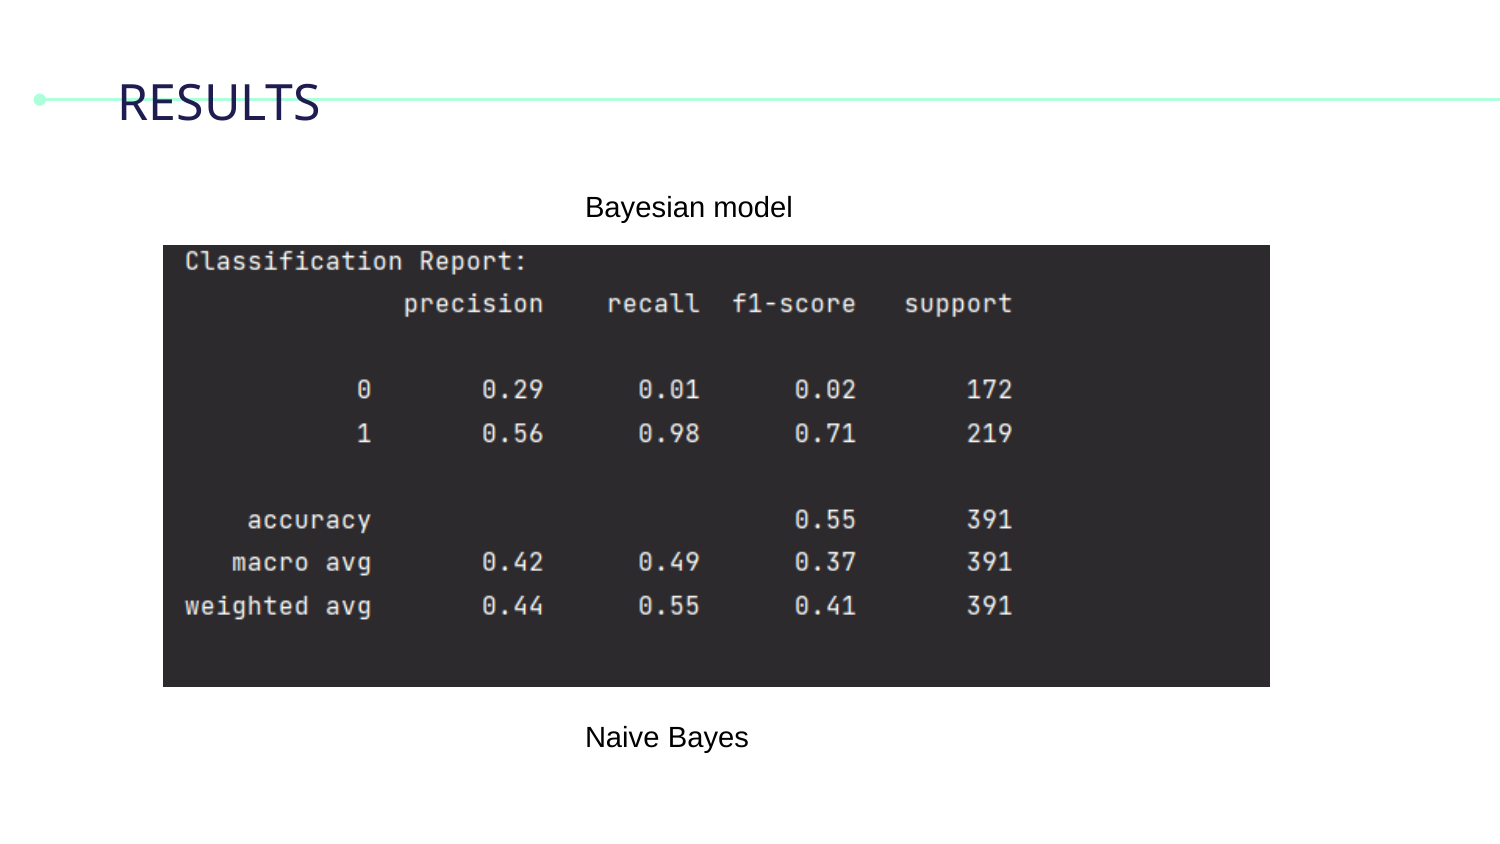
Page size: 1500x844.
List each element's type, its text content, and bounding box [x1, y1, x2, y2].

picture [162, 245, 1270, 687]
text_box Naive Bayes [570, 711, 863, 761]
text_box Bayesian model [570, 181, 863, 231]
title [102, 55, 1101, 144]
